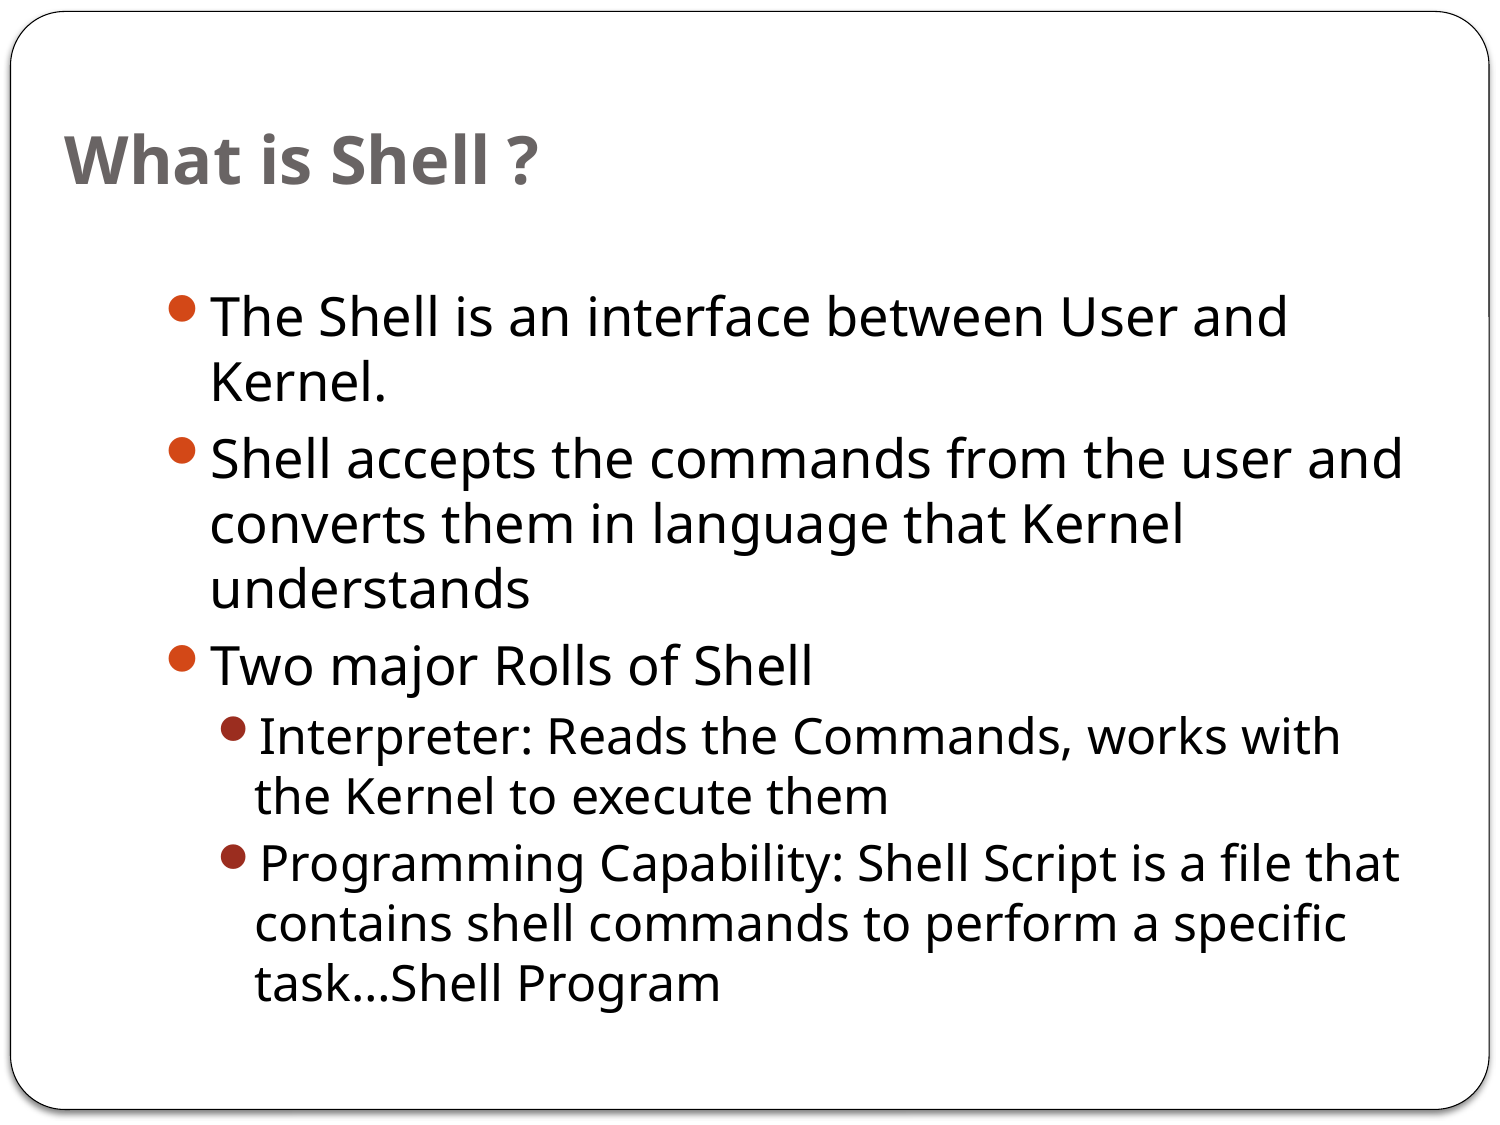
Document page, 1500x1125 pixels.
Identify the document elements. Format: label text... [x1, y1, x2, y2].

title What is Shell ? [50, 24, 1325, 213]
list The Shell is an interface between User and Kernel. Shell accepts the commands from the user and converts them in language that Kernel understands Two major Rolls of Shell Interpreter: Reads the Commands, works with the Kernel to execute them Programming Capability: Shell Script is a file that contains shell commands to perform a specific task…Shell Program [150, 275, 1425, 1025]
